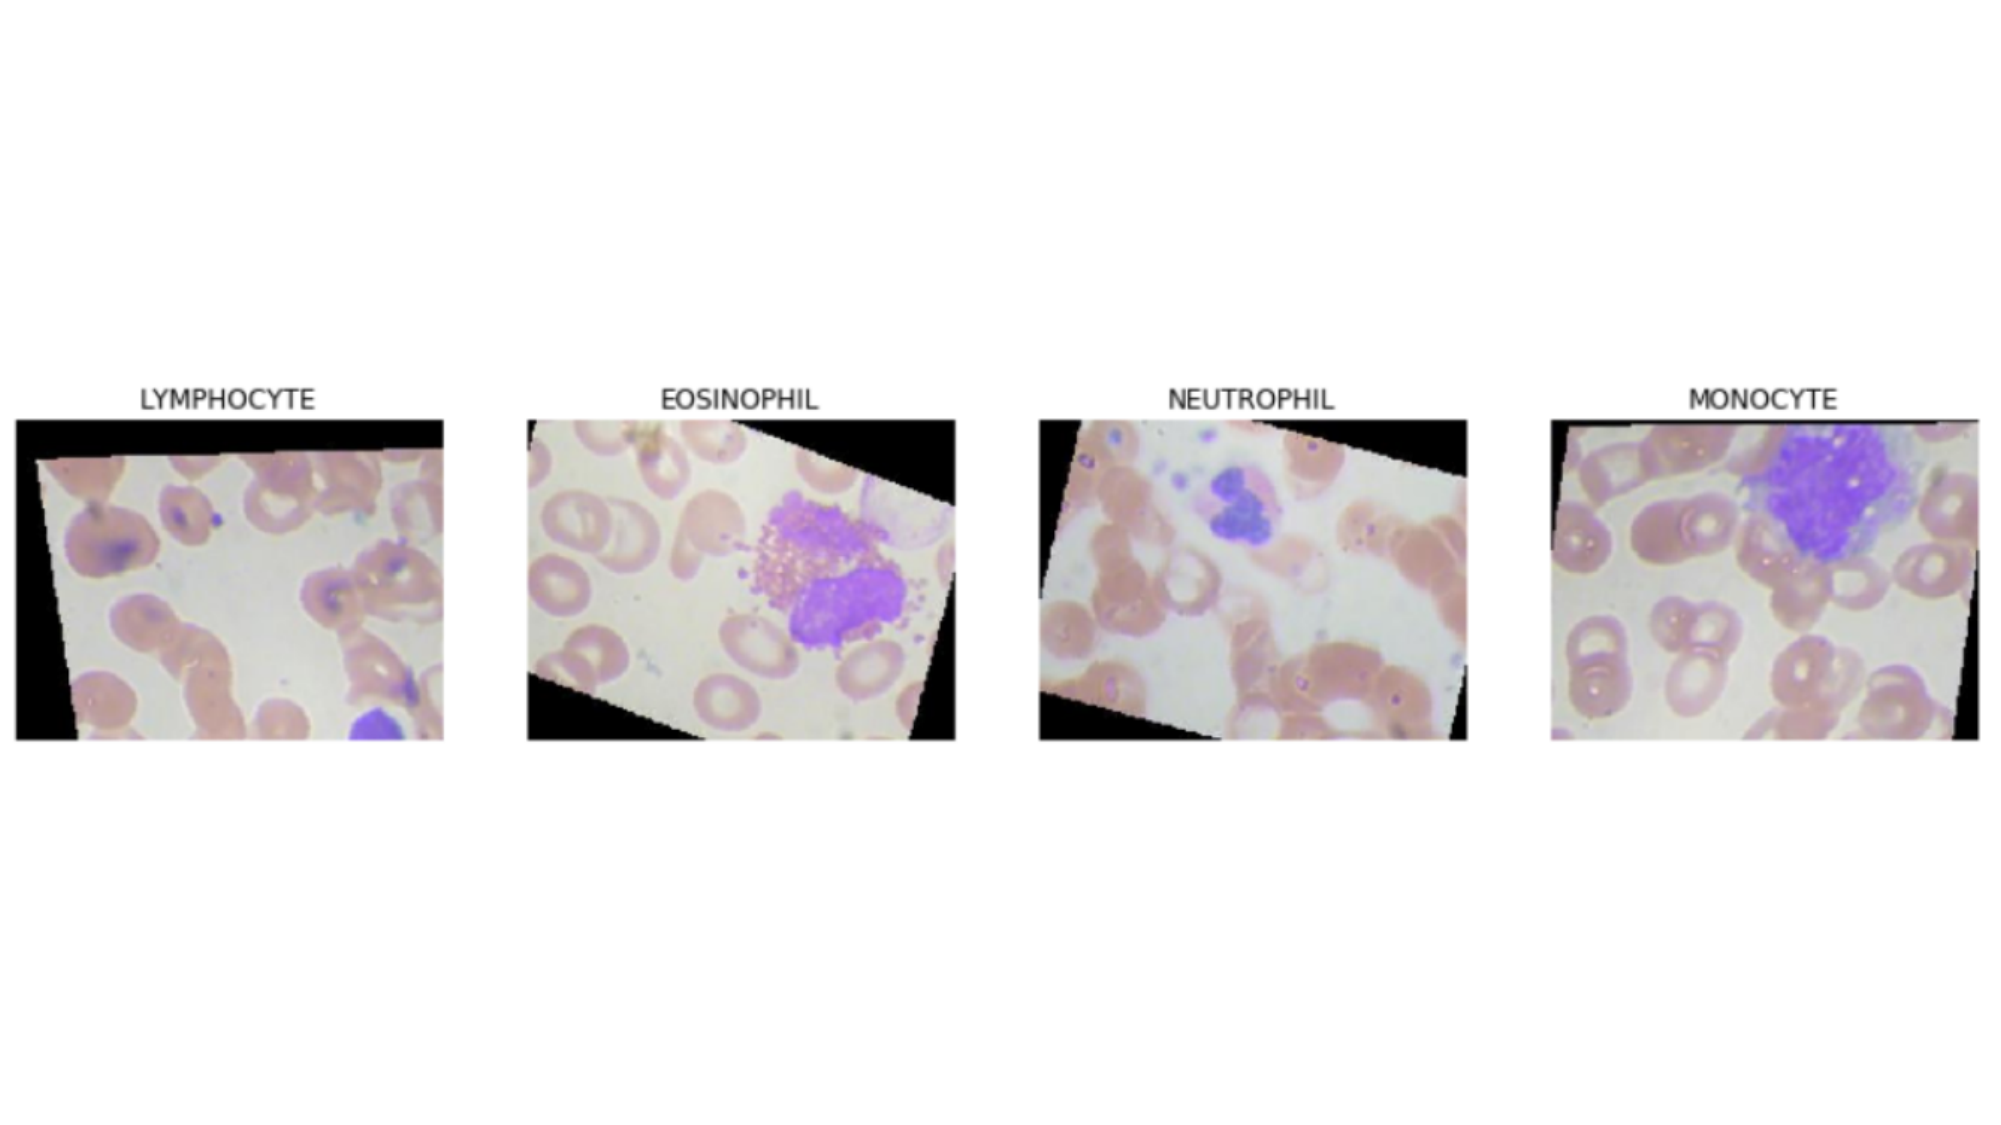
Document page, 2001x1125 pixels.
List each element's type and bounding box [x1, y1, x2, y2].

list [0, 362, 2000, 763]
